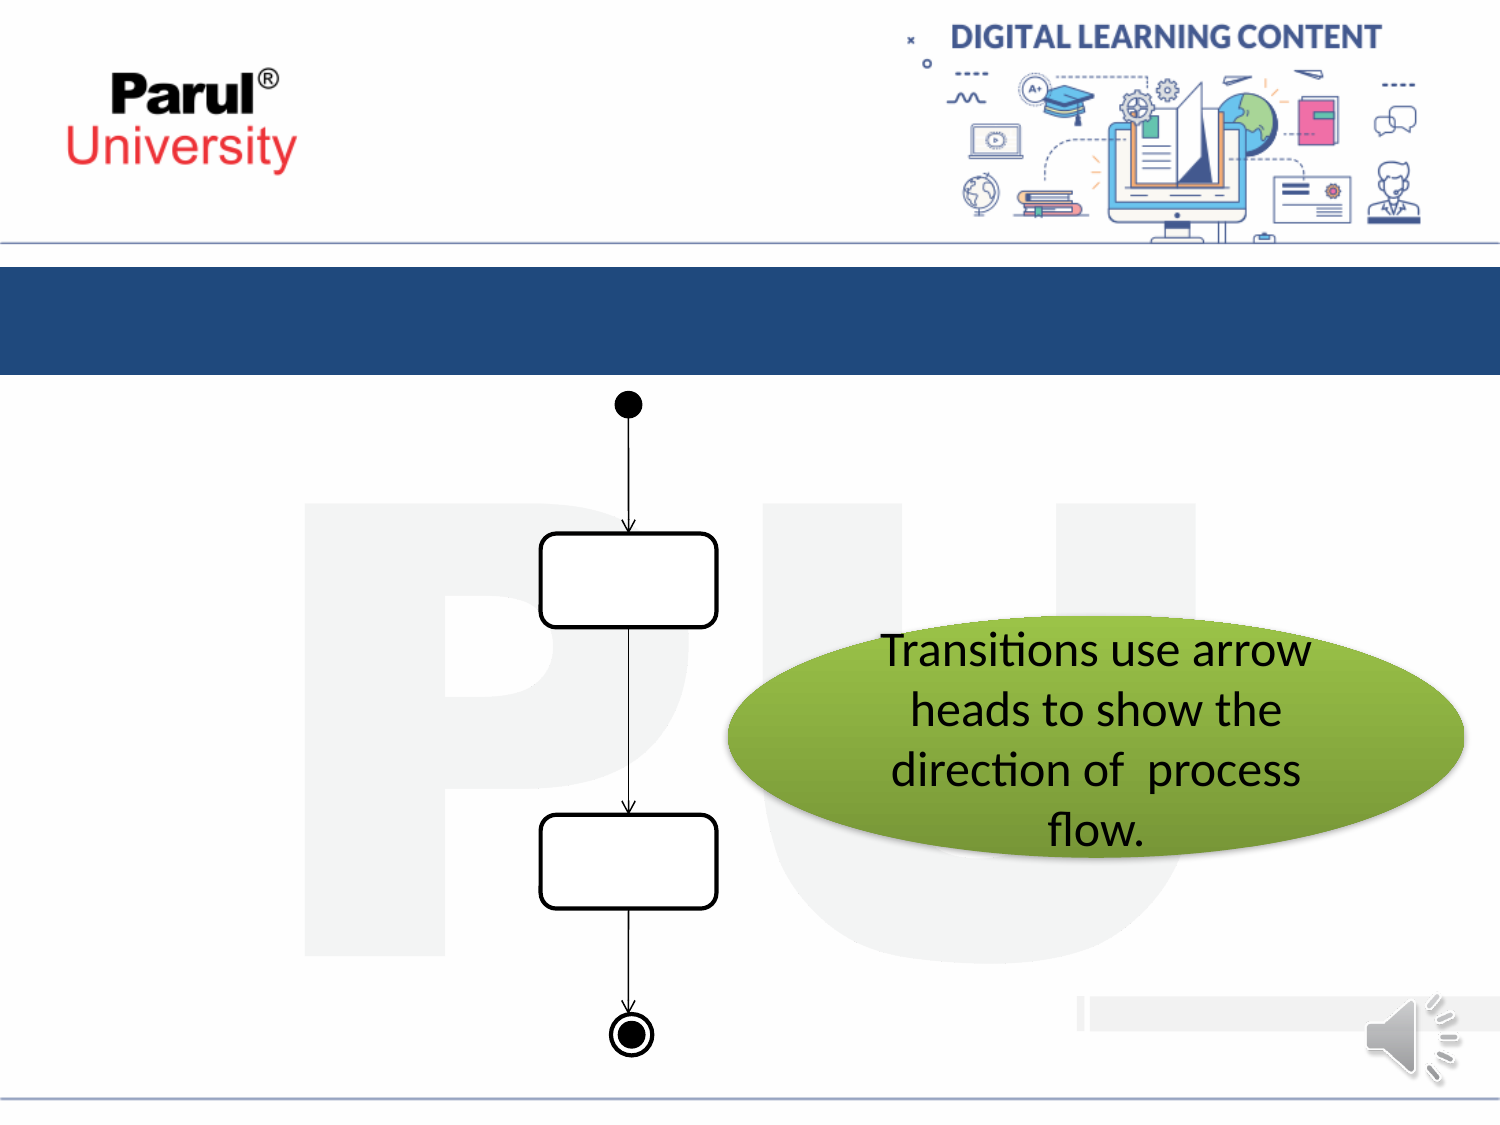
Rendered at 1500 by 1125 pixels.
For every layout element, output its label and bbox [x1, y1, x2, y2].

text_box [610, 1013, 653, 1056]
picture [0, 0, 1500, 1125]
